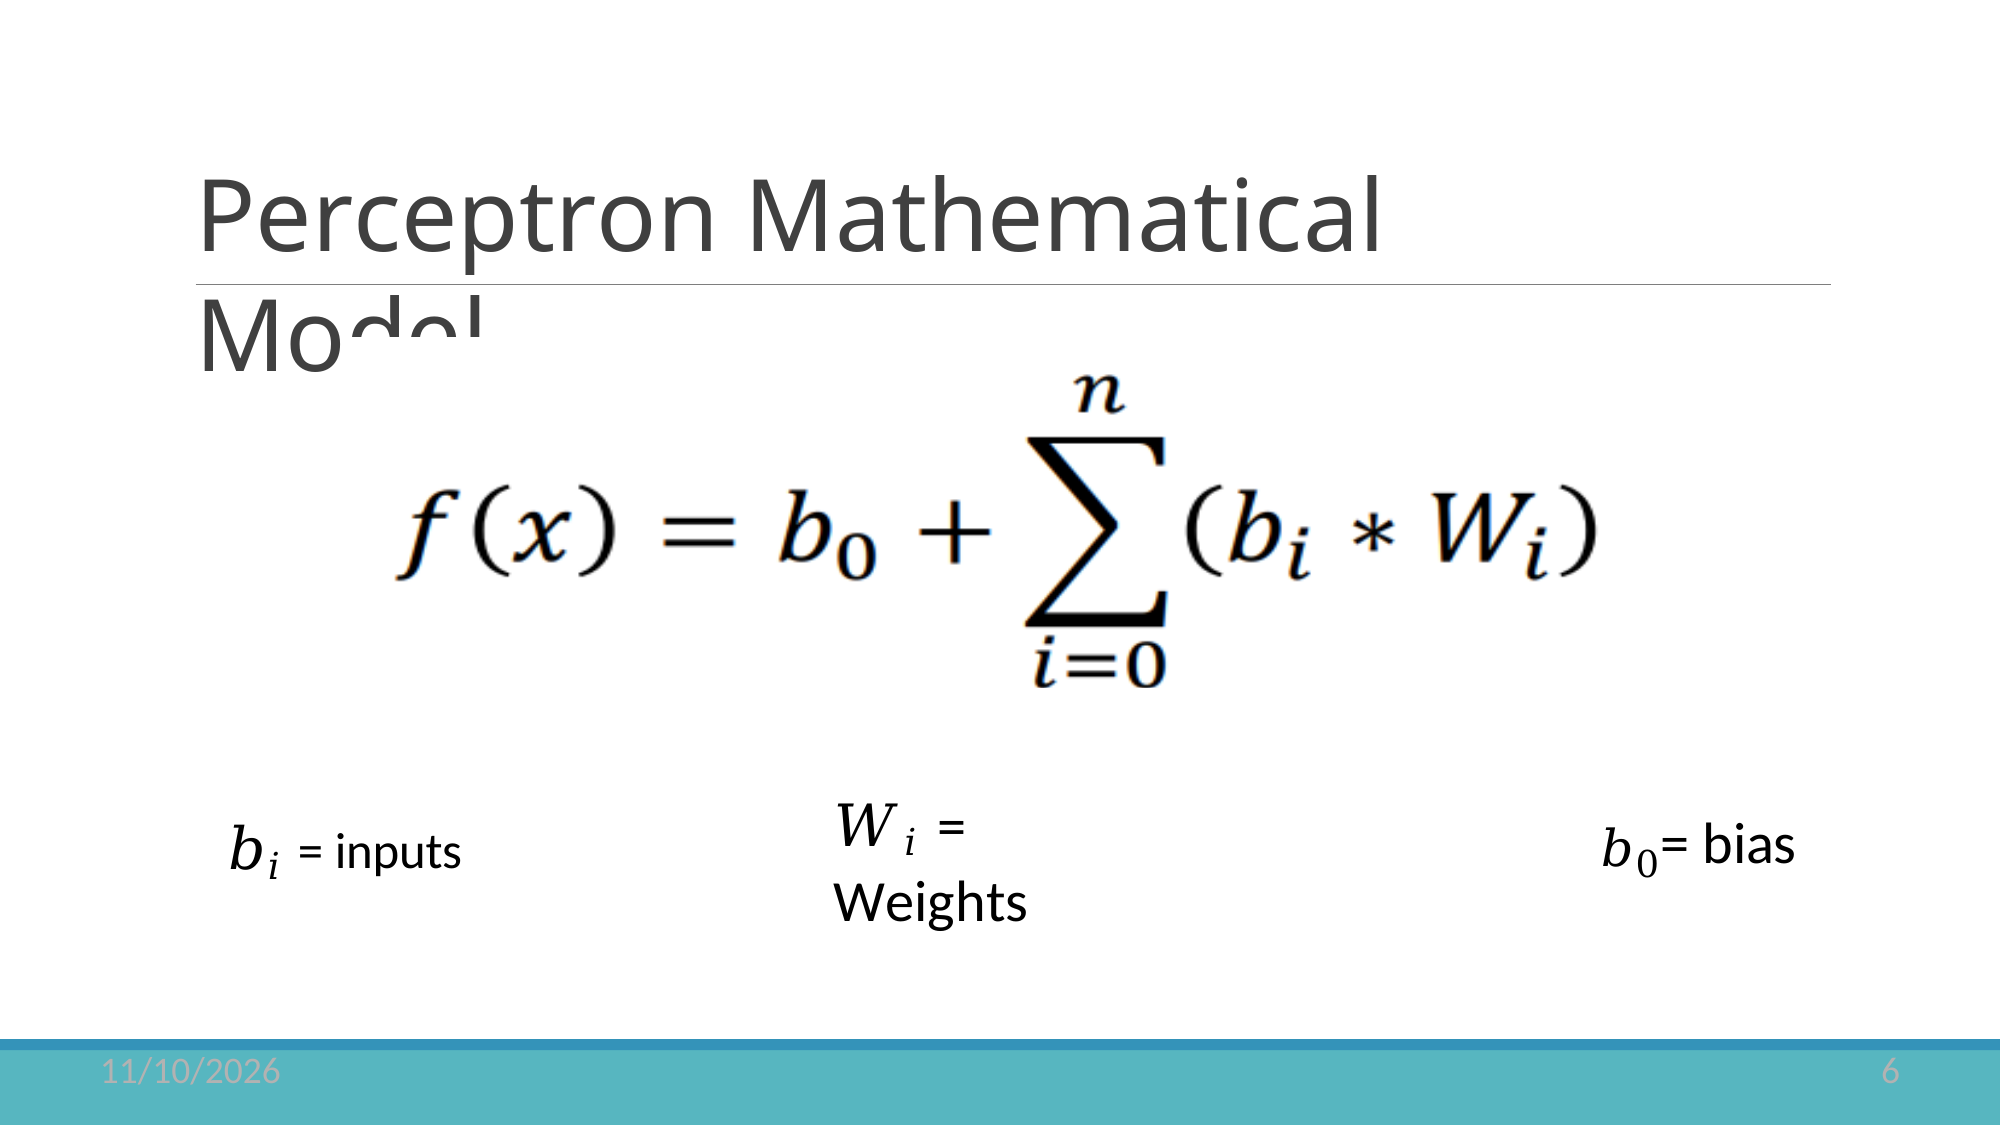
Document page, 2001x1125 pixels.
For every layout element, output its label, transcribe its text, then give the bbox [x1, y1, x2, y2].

slide_number 6 [1440, 1046, 1900, 1103]
title Perceptron Mathematical Model [192, 149, 1450, 392]
text_box 𝑏0= bias [1593, 774, 1800, 885]
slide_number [99, 1046, 560, 1103]
text_box 𝑏𝑖 = inputs [220, 780, 481, 888]
text_box 𝑊𝑖 = Weights [827, 780, 1148, 934]
picture [349, 337, 1626, 688]
